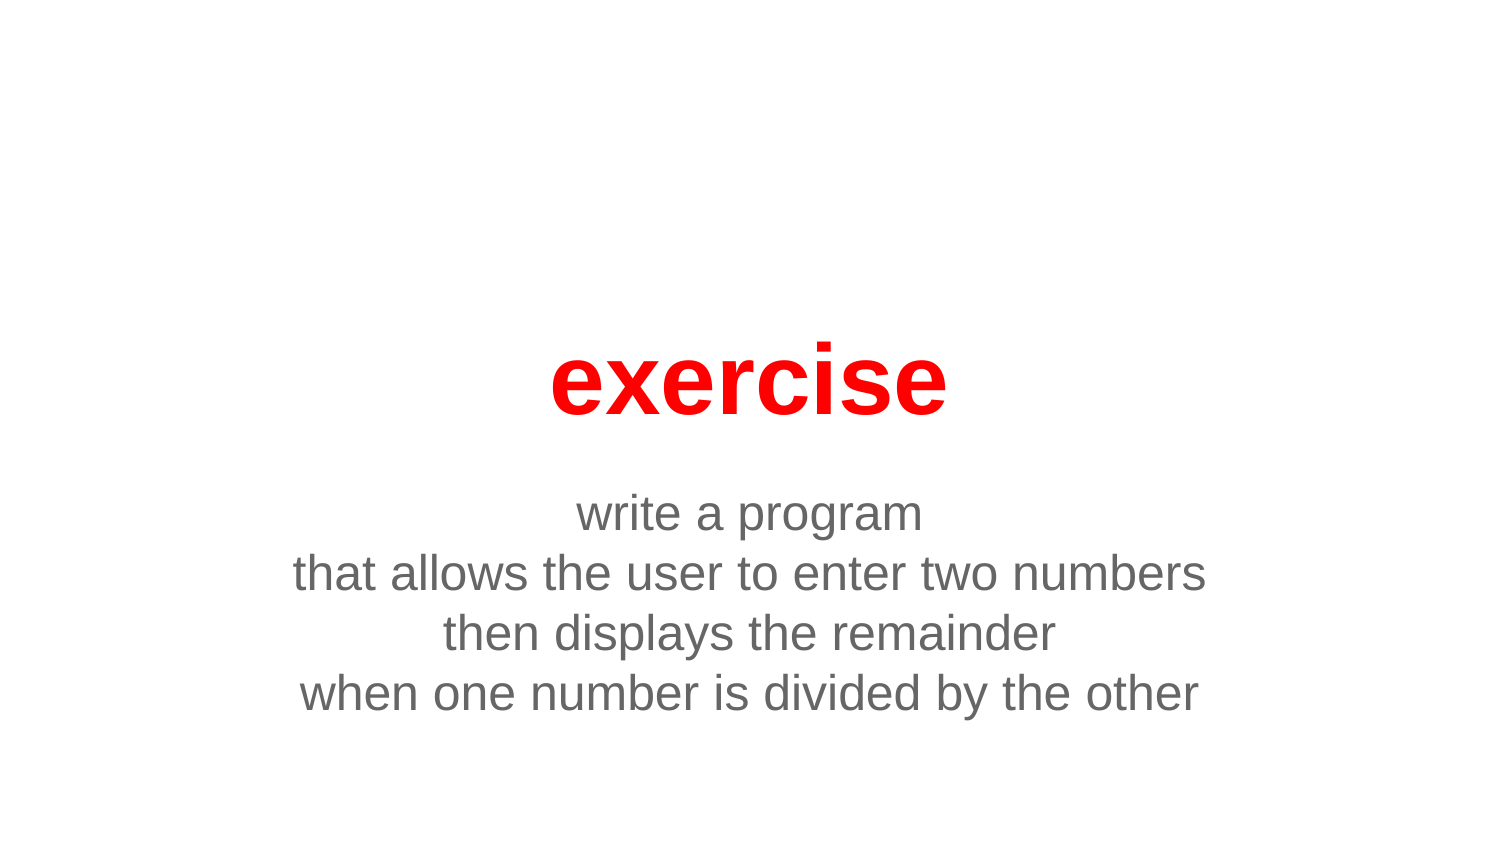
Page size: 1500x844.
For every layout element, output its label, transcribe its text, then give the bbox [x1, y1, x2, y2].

subtitle write a program that allows the user to enter two numbers then displays the remainder when one number is divided by the other [112, 465, 1388, 827]
title exercise [112, 259, 1388, 450]
